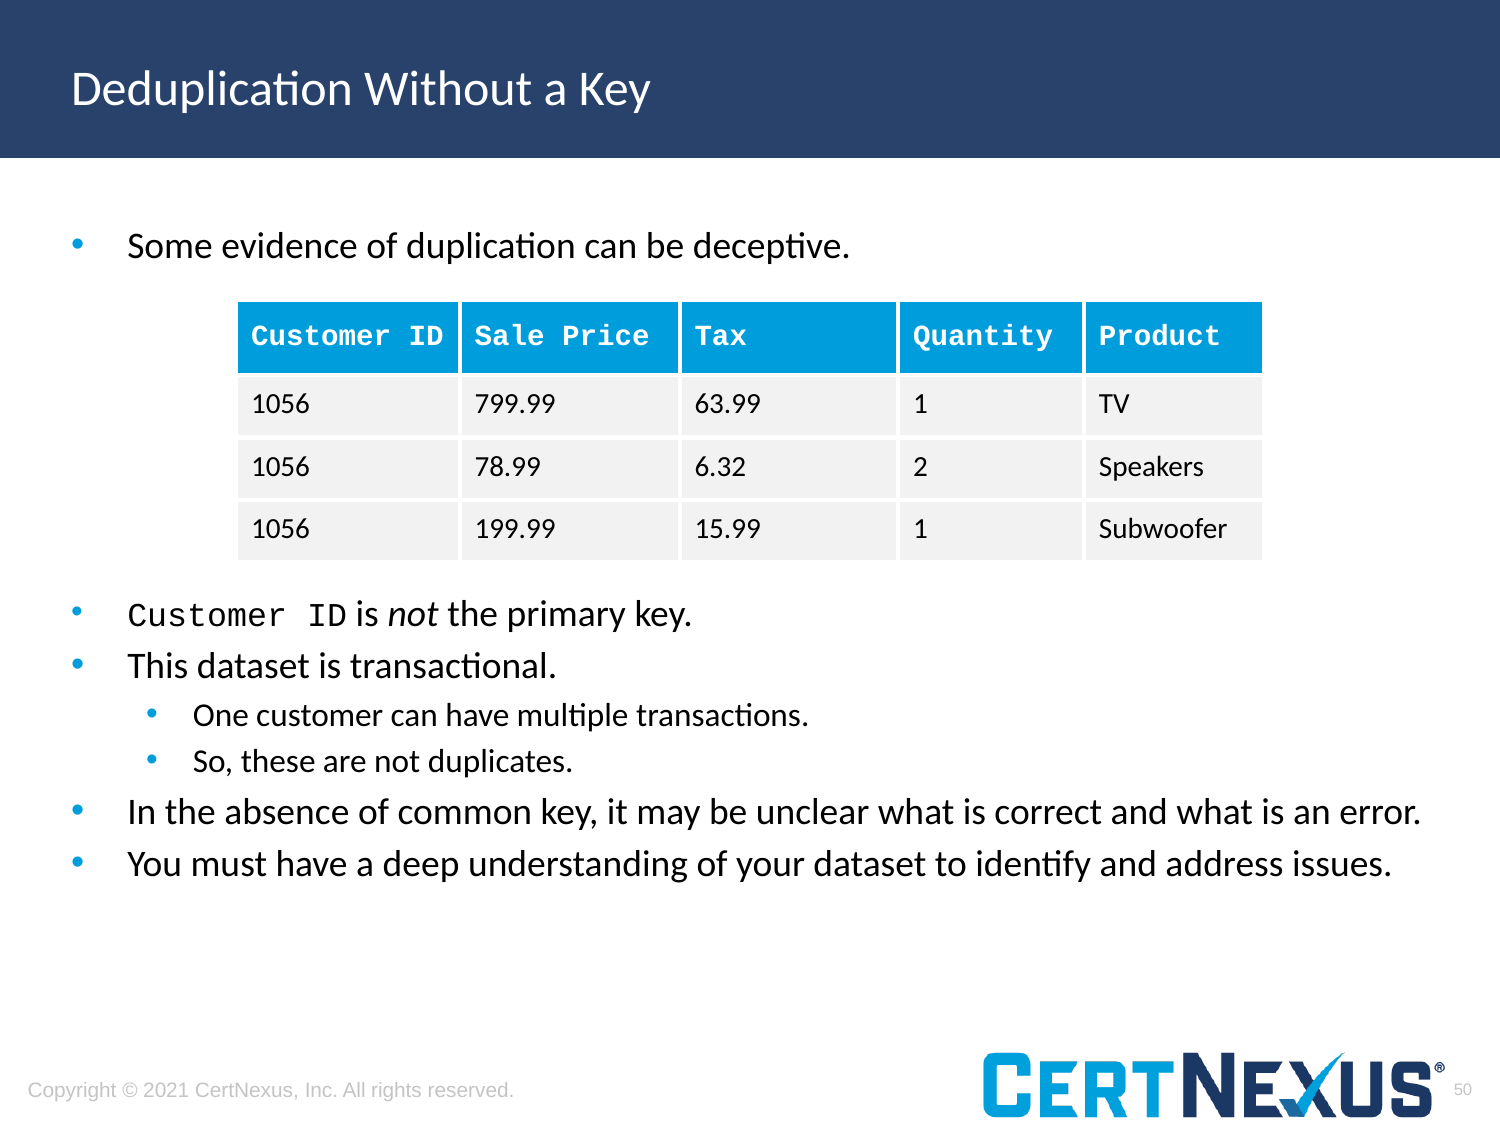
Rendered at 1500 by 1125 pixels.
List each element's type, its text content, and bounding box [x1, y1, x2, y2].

table_cell Speakers [1086, 440, 1262, 498]
table_header Tax [682, 302, 896, 373]
table_cell 1 [900, 502, 1082, 560]
table_header Product [1086, 302, 1262, 373]
picture [967, 1023, 1458, 1125]
table_cell TV [1086, 377, 1262, 435]
table_cell 799.99 [462, 377, 678, 435]
table_cell 2 [900, 440, 1082, 498]
table_header Sale Price [462, 302, 678, 373]
table_header Customer ID [238, 302, 458, 373]
slide_number 50 [1137, 1058, 1488, 1119]
table_cell 63.99 [682, 377, 896, 435]
table_cell 1056 [238, 440, 458, 498]
table_cell 15.99 [682, 502, 896, 560]
table_cell 6.32 [682, 440, 896, 498]
table_cell 1056 [238, 502, 458, 560]
title Deduplication Without a Key [56, 16, 1350, 155]
table_cell 1 [900, 377, 1082, 435]
table_cell 1056 [238, 377, 458, 435]
table_header Quantity [900, 302, 1082, 373]
table_cell 199.99 [462, 502, 678, 560]
table_cell 78.99 [462, 440, 678, 498]
table_cell Subwoofer [1086, 502, 1262, 560]
list Some evidence of duplication can be deceptive. Customer ID is not the primary key. This dataset is transactional. One customer can have multiple transactions. So, these are not duplicates. In the absence of common key, it may be unclear what is correct and what is an error. You must have a deep understanding of your dataset to identify and address issues. [56, 213, 1444, 1021]
